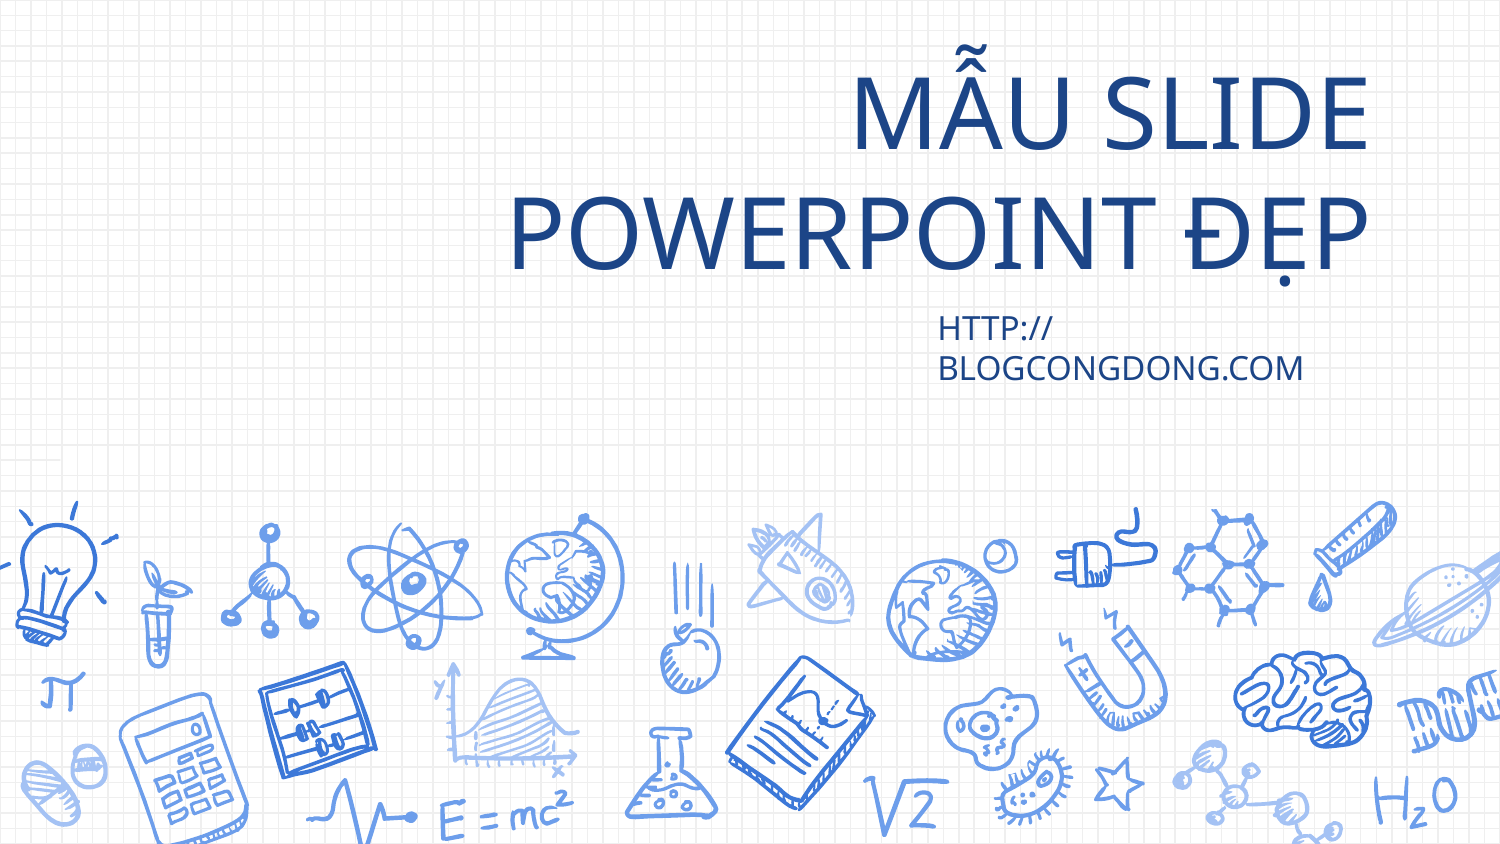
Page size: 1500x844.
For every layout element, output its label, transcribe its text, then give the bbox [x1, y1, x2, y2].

title MẪU SLIDE POWERPOINT ĐẸP [378, 74, 1388, 265]
text_box HTTP://BLOGCONGDONG.COM [922, 299, 1388, 395]
